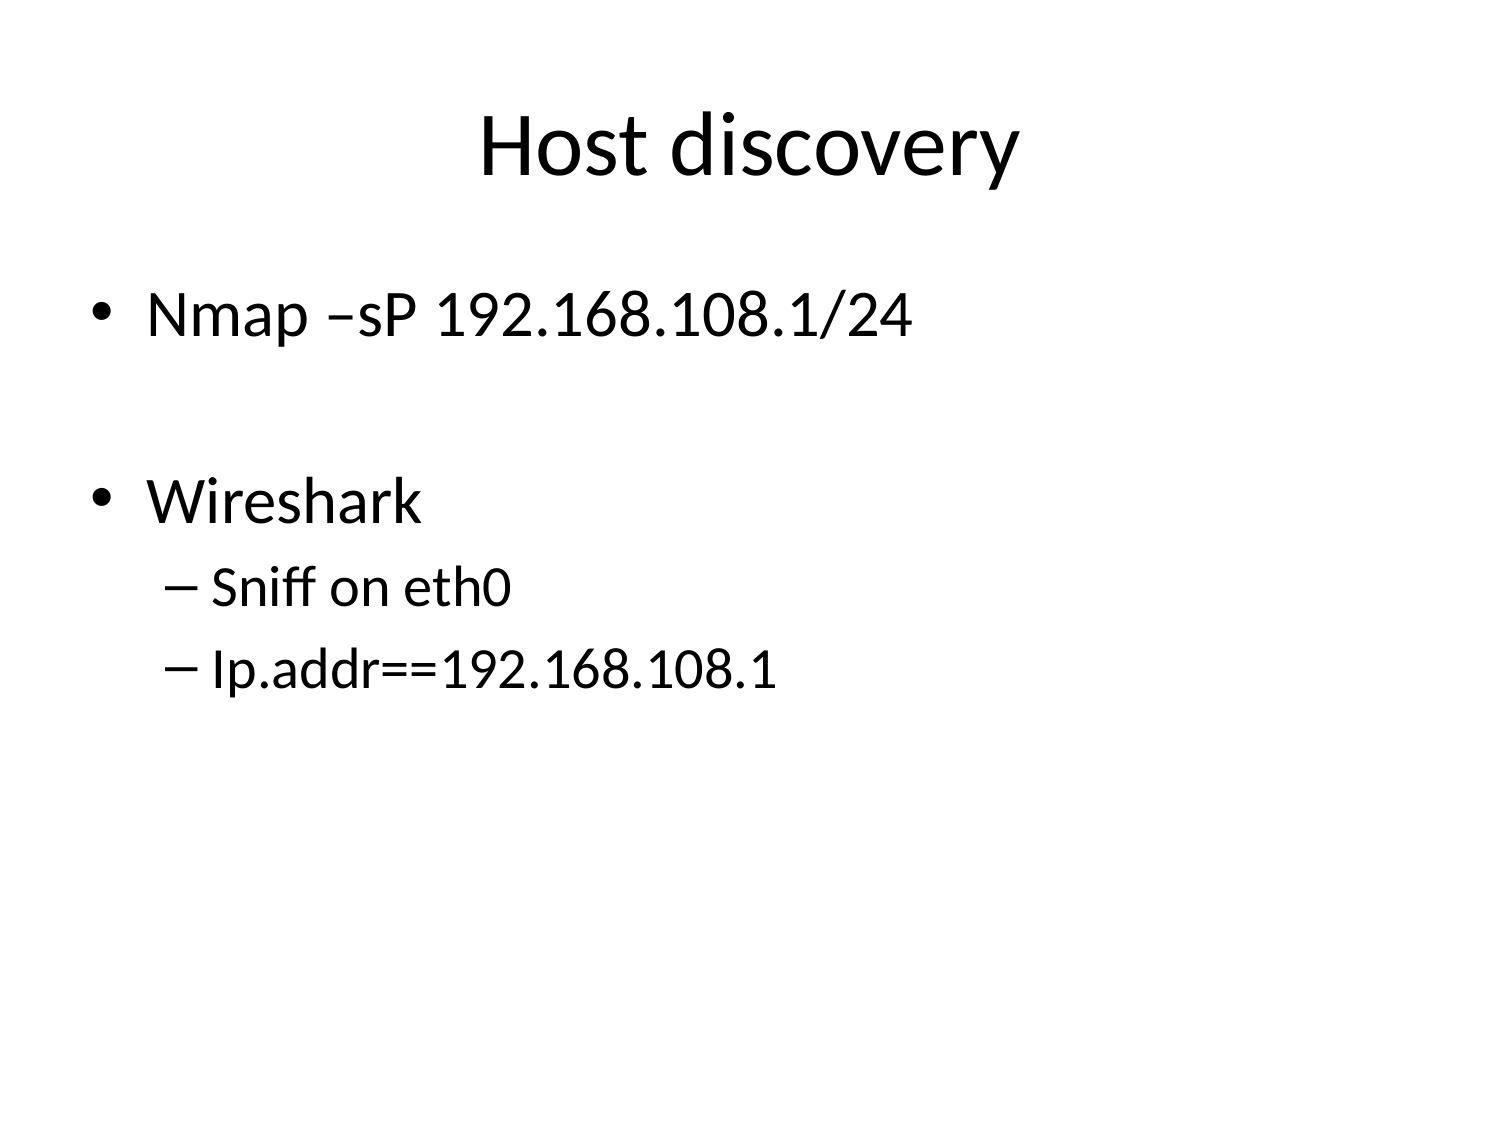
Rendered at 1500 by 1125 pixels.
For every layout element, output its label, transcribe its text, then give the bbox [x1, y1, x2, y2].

title Host discovery [75, 45, 1425, 233]
list Nmap –sP 192.168.108.1/24 Wireshark Sniff on eth0 Ip.addr==192.168.108.1 [75, 262, 1425, 1005]
